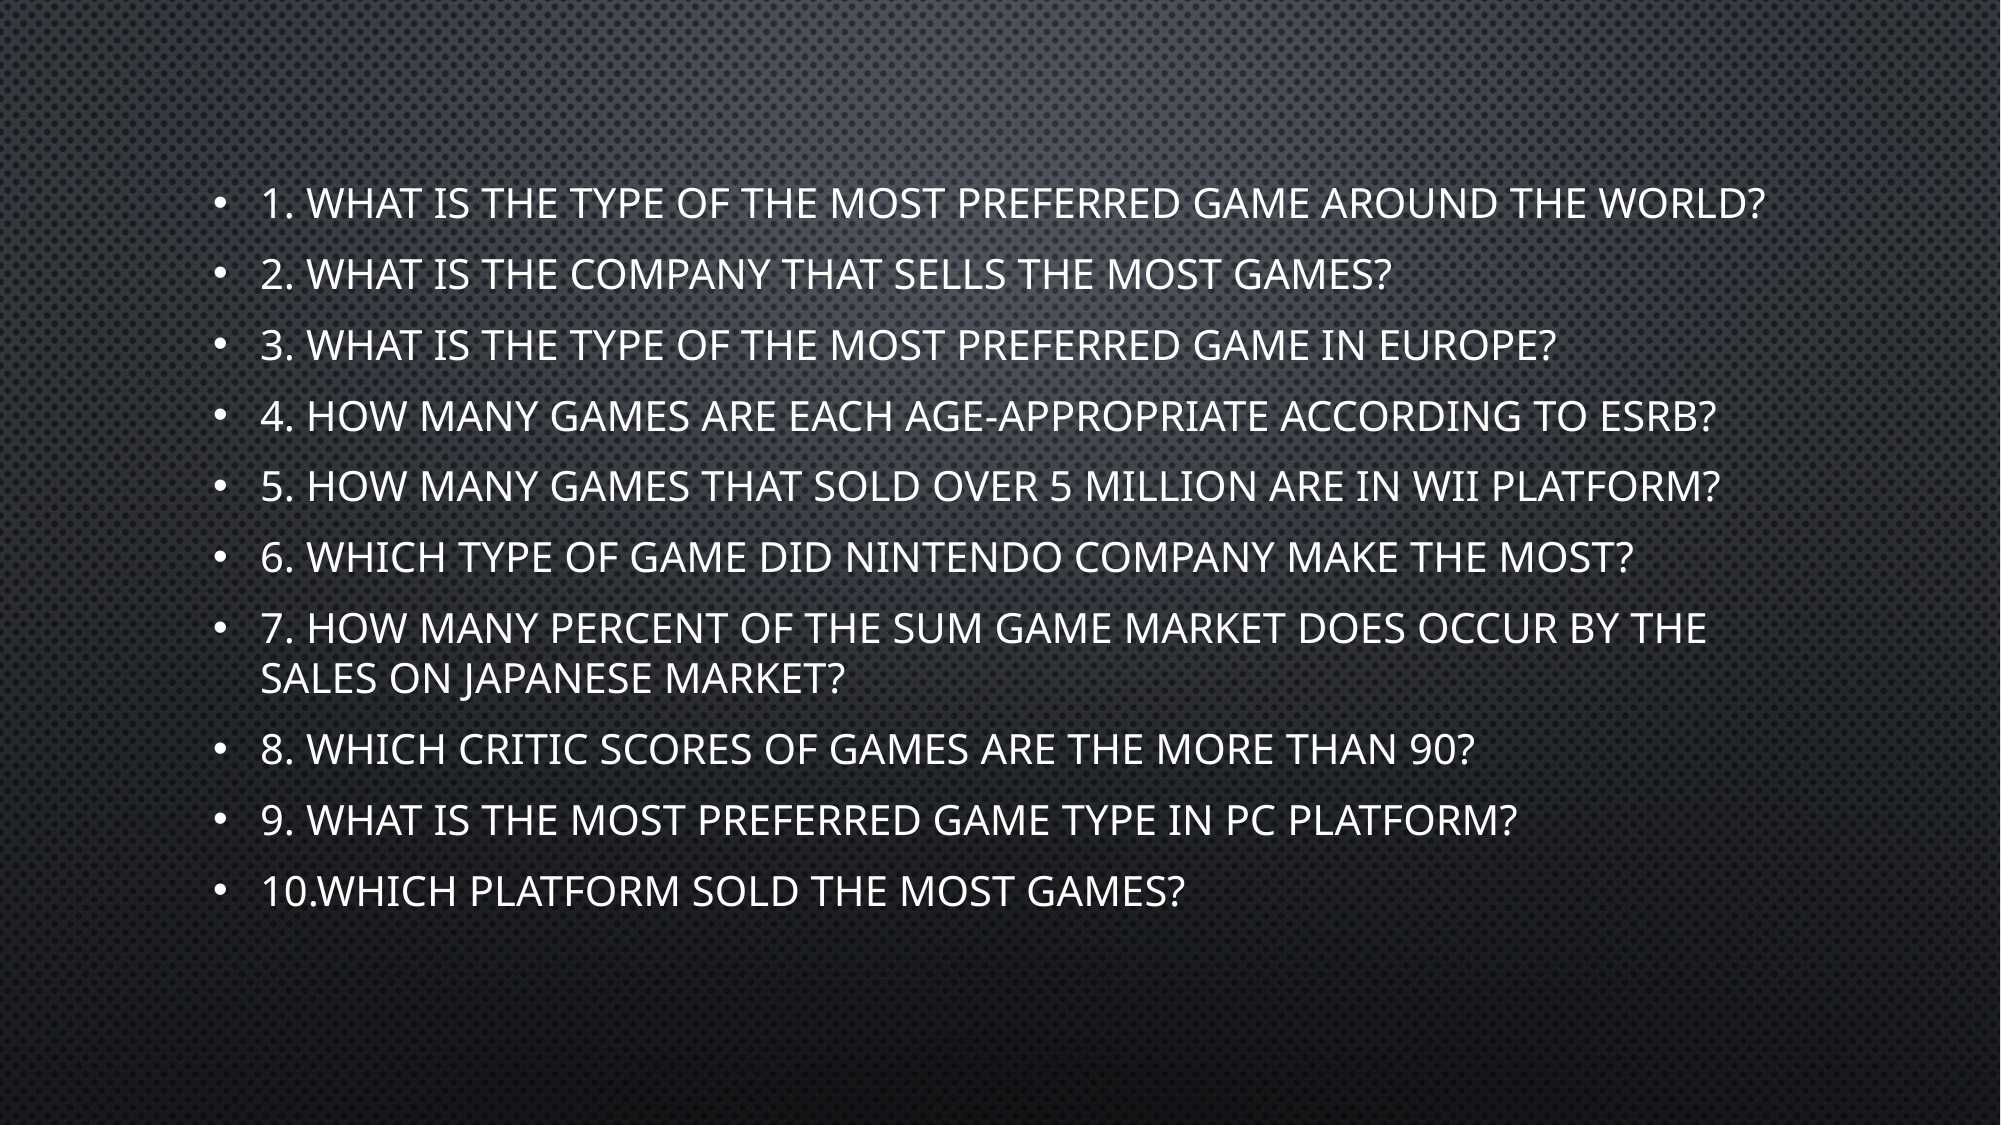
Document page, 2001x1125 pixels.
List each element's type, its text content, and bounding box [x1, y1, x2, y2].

list 1. What ıs the type of the most preferred game around the world? 2. What ıs the company that sells the most games? 3. What ıs the type of the most preferred game ın Europe? 4. how many games are each age-approprıate accordıng to esrb? 5. How many games that sold over 5 mıllıon are ın Wıı platform? 6. Whıch type of game dıd Nıntendo company make the most? 7. How many percent of the sum game market does occur by the sales on Japanese market? 8. Whıch crıtıc scores of games are the more than 90? 9. What ıs the most preferred game type ın PC platform? 10.Whıch platform sold the most games? [198, 41, 1824, 1050]
